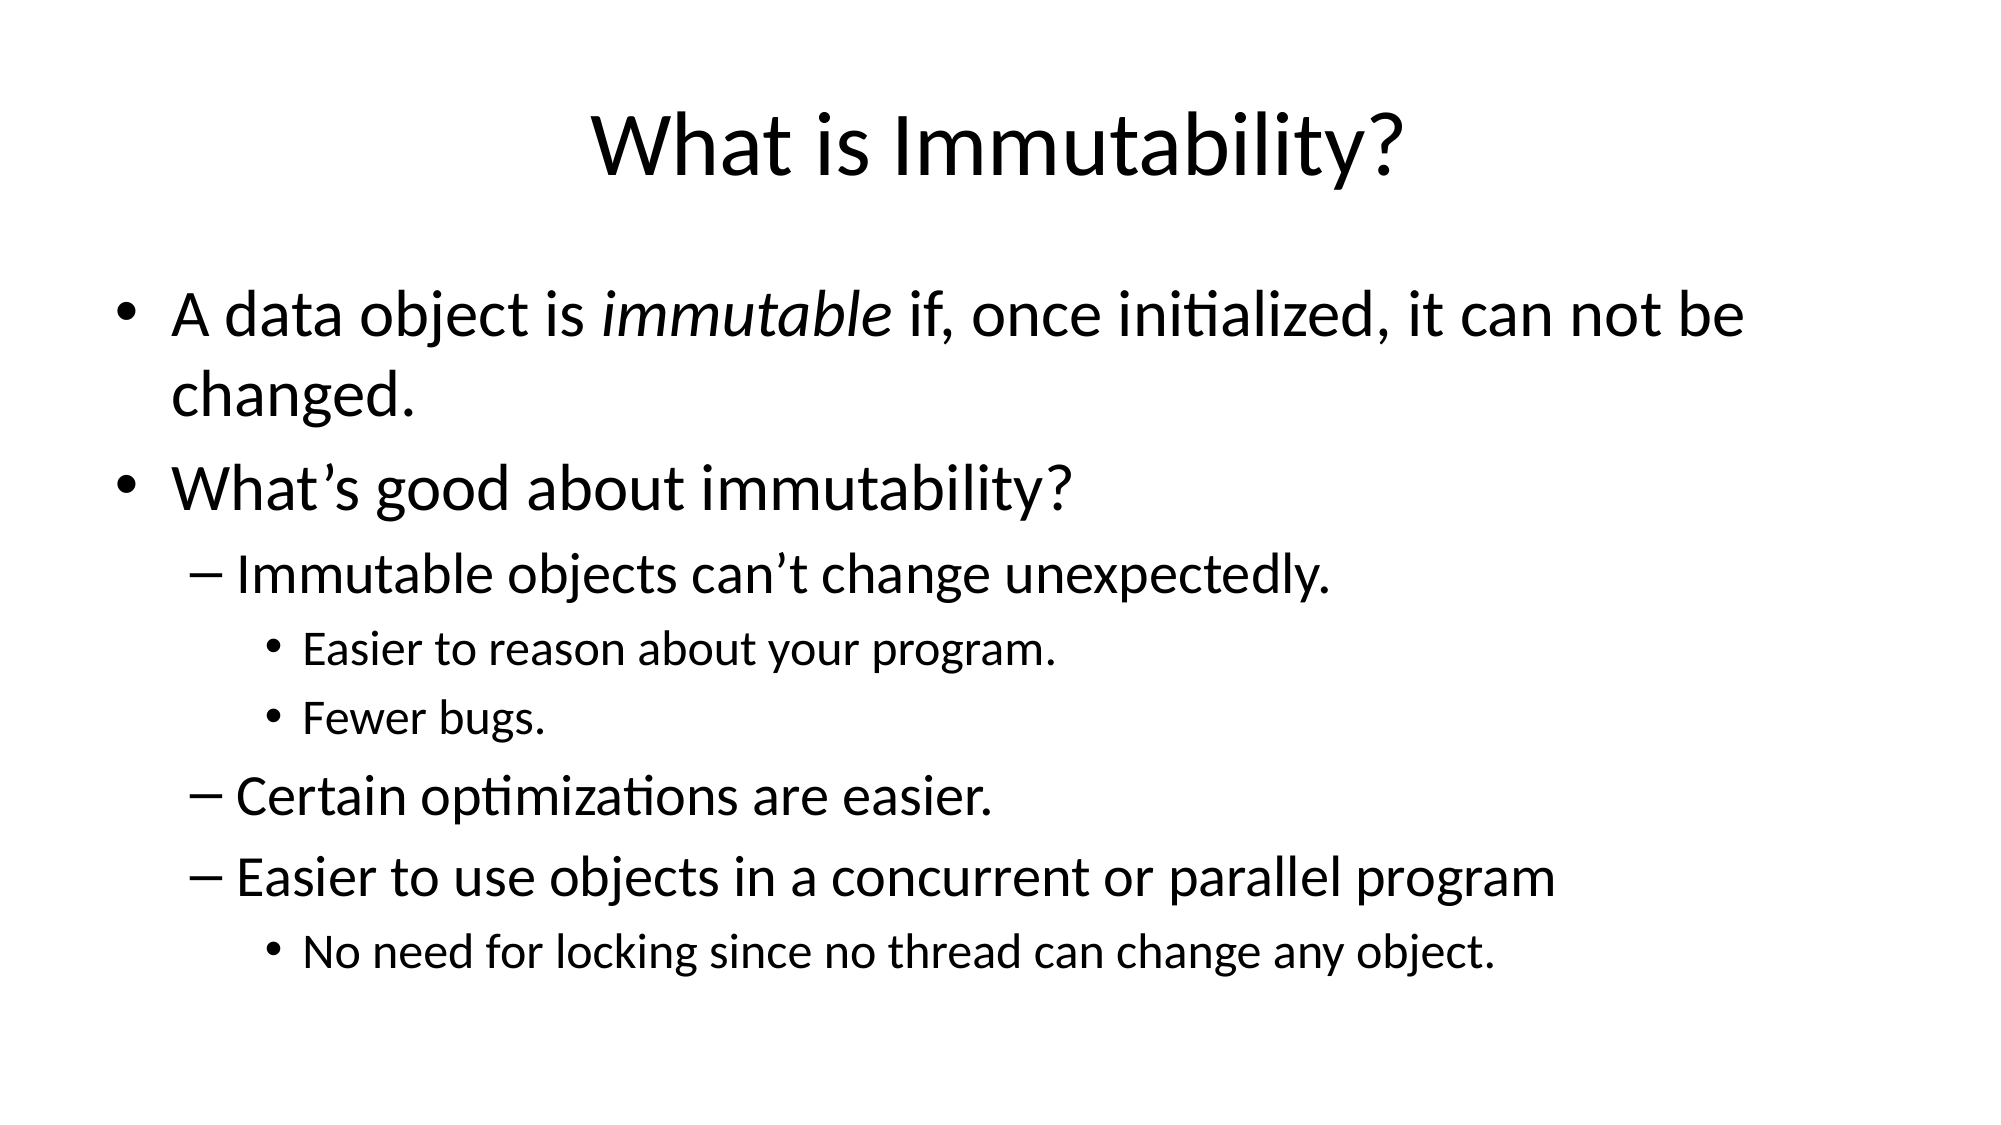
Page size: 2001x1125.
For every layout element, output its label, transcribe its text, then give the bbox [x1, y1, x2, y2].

list A data object is immutable if, once initialized, it can not be changed. What’s good about immutability? Immutable objects can’t change unexpectedly. Easier to reason about your program. Fewer bugs. Certain optimizations are easier. Easier to use objects in a concurrent or parallel program No need for locking since no thread can change any object. [99, 262, 1900, 1005]
title What is Immutability? [99, 45, 1900, 233]
